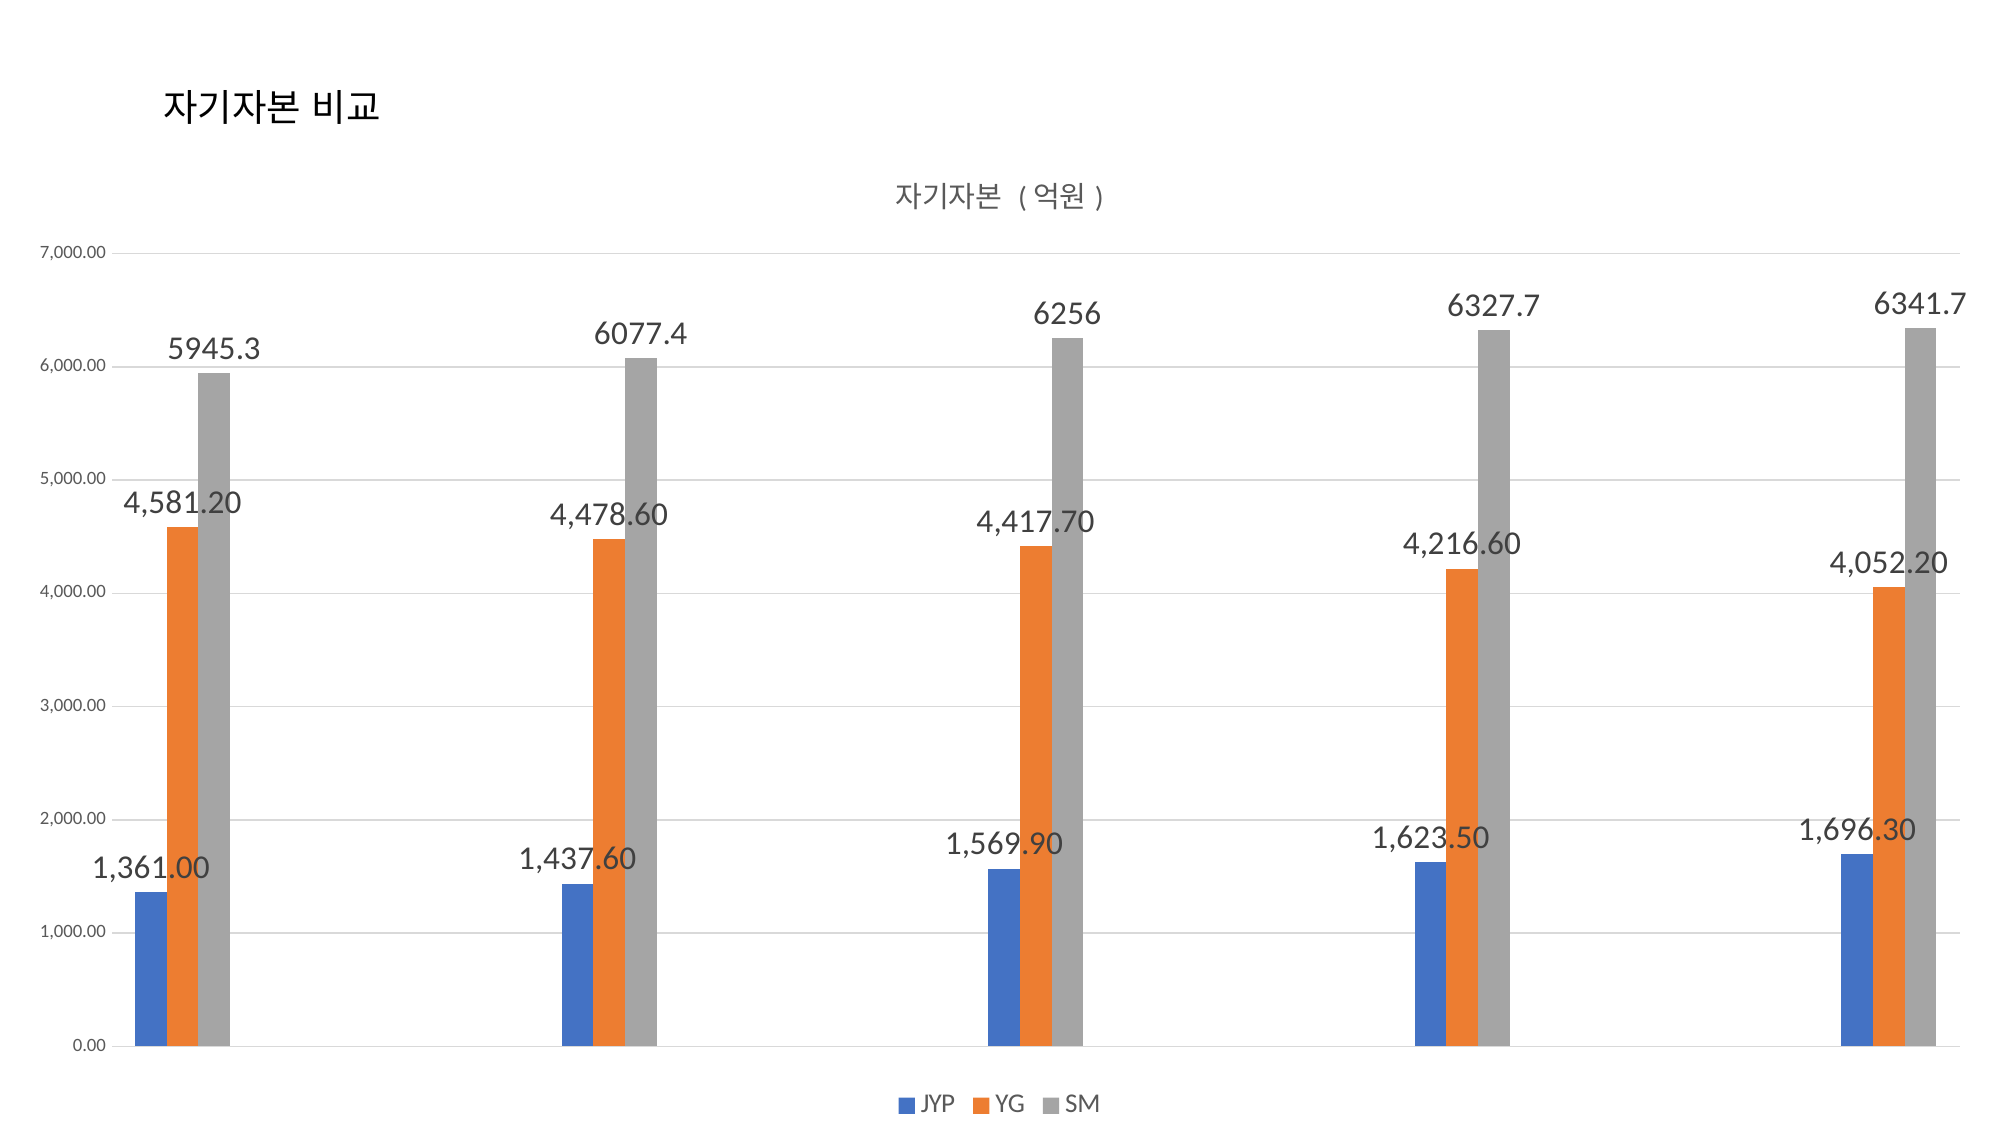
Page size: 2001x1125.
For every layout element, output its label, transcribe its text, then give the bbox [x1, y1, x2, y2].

chart [0, 136, 2000, 1125]
text_box 자기자본 비교 [148, 76, 662, 136]
